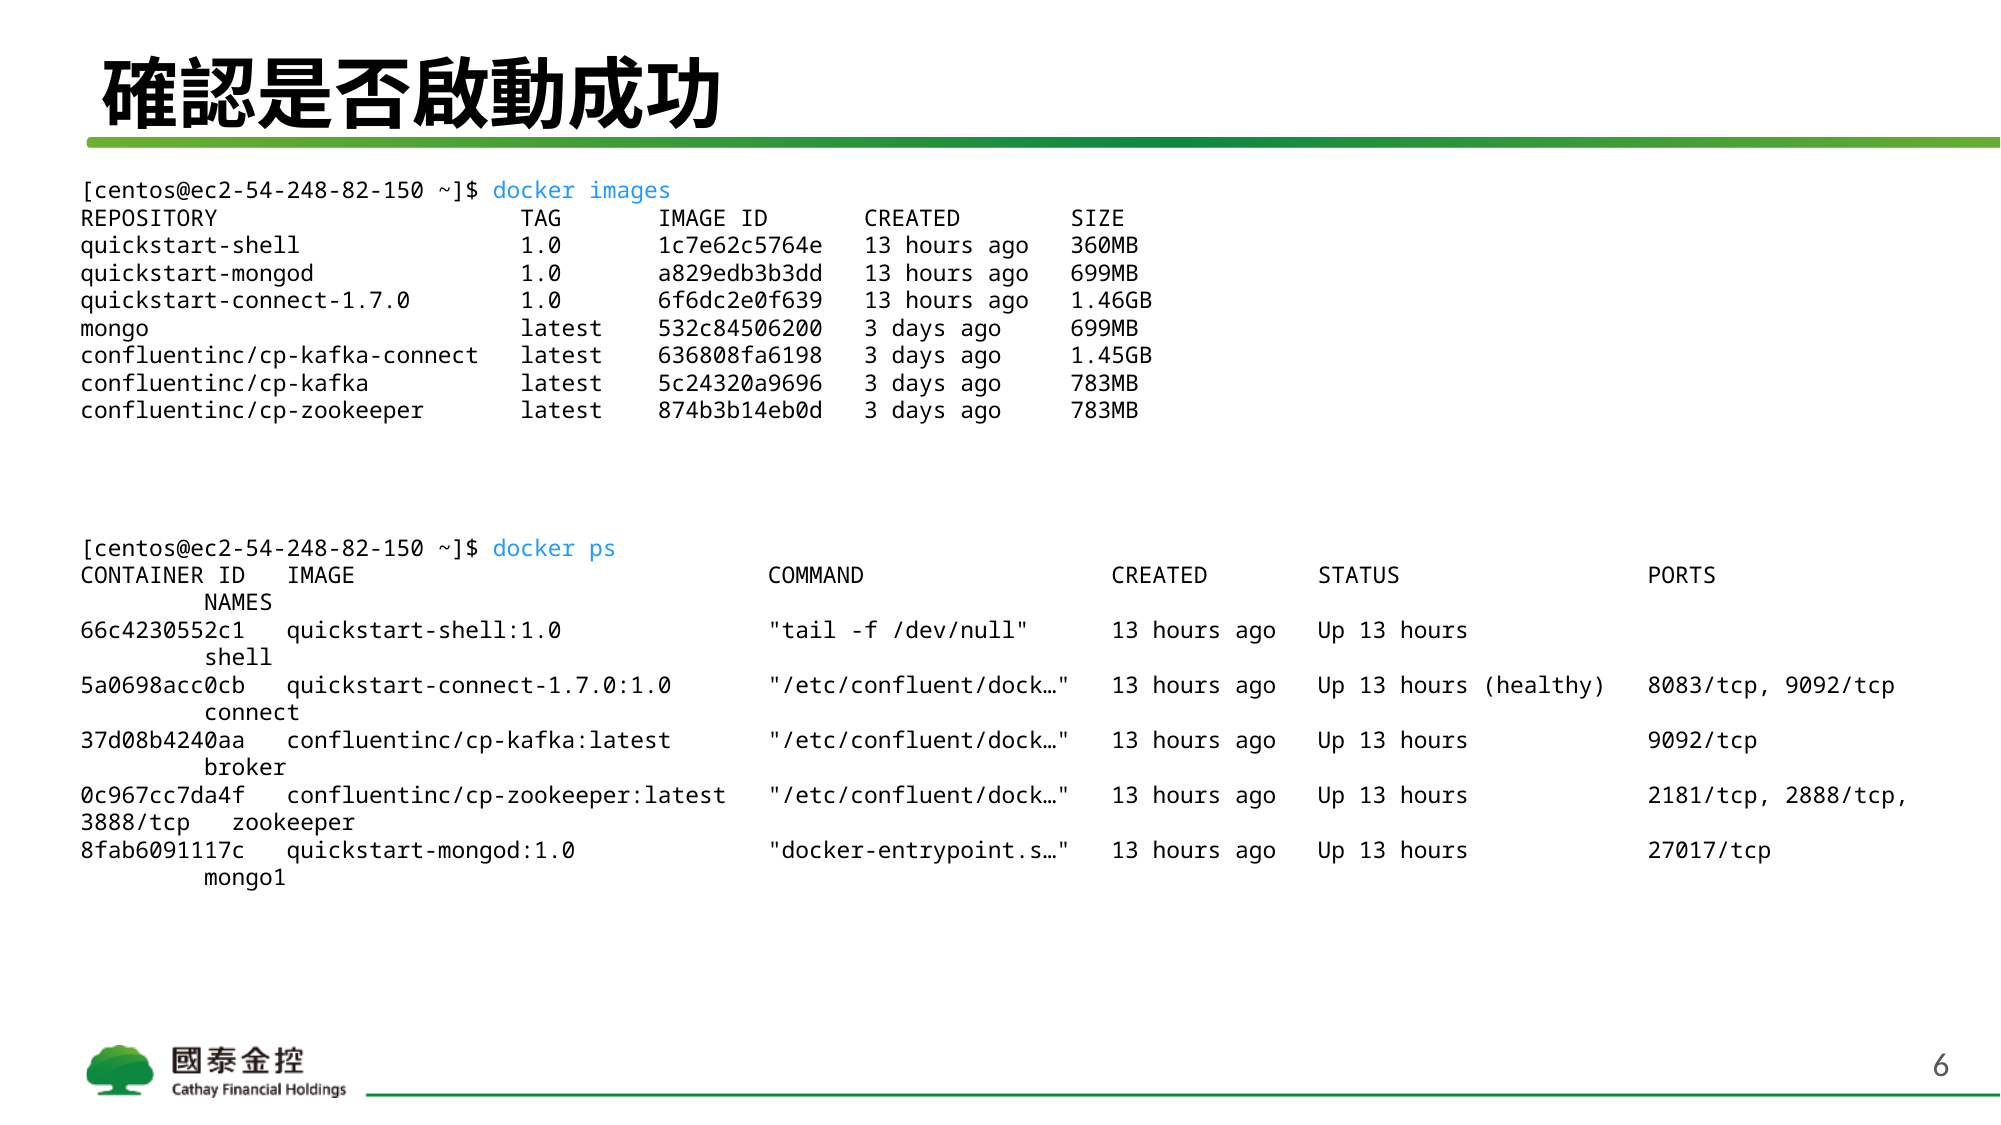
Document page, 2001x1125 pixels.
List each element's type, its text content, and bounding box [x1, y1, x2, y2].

title 確認是否啟動成功 [86, 45, 1913, 138]
text_box [centos@ec2-54-248-82-150 ~]$ docker images REPOSITORY TAG IMAGE ID CREATED SIZE quickstart-shell 1.0 1c7e62c5764e 13 hours ago 360MB quickstart-mongod 1.0 a829edb3b3dd 13 hours ago 699MB quickstart-connect-1.7.0 1.0 6f6dc2e0f639 13 hours ago 1.46GB mongo latest 532c84506200 3 days ago 699MB confluentinc/cp-kafka-connect latest 636808fa6198 3 days ago 1.45GB confluentinc/cp-kafka latest 5c24320a9696 3 days ago 783MB confluentinc/cp-zookeeper latest 874b3b14eb0d 3 days ago 783MB [centos@ec2-54-248-82-150 ~]$ docker ps CONTAINER ID IMAGE COMMAND CREATED STATUS PORTS NAMES 66c4230552c1 quickstart-shell:1.0 "tail -f /dev/null" 13 hours ago Up 13 hours shell 5a0698acc0cb quickstart-connect-1.7.0:1.0 "/etc/confluent/dock…" 13 hours ago Up 13 hours (healthy) 8083/tcp, 9092/tcp connect 37d08b4240aa confluentinc/cp-kafka:latest "/etc/confluent/dock…" 13 hours ago Up 13 hours 9092/tcp broker 0c967cc7da4f confluentinc/cp-zookeeper:latest "/etc/confluent/dock…" 13 hours ago Up 13 hours 2181/tcp, 2888/tcp, 3888/tcp zookeeper 8fab6091117c quickstart-mongod:1.0 "docker-entrypoint.s…" 13 hours ago Up 13 hours 27017/tcp mongo1 [65, 168, 1954, 925]
picture [86, 137, 2001, 148]
picture [86, 1045, 2000, 1098]
